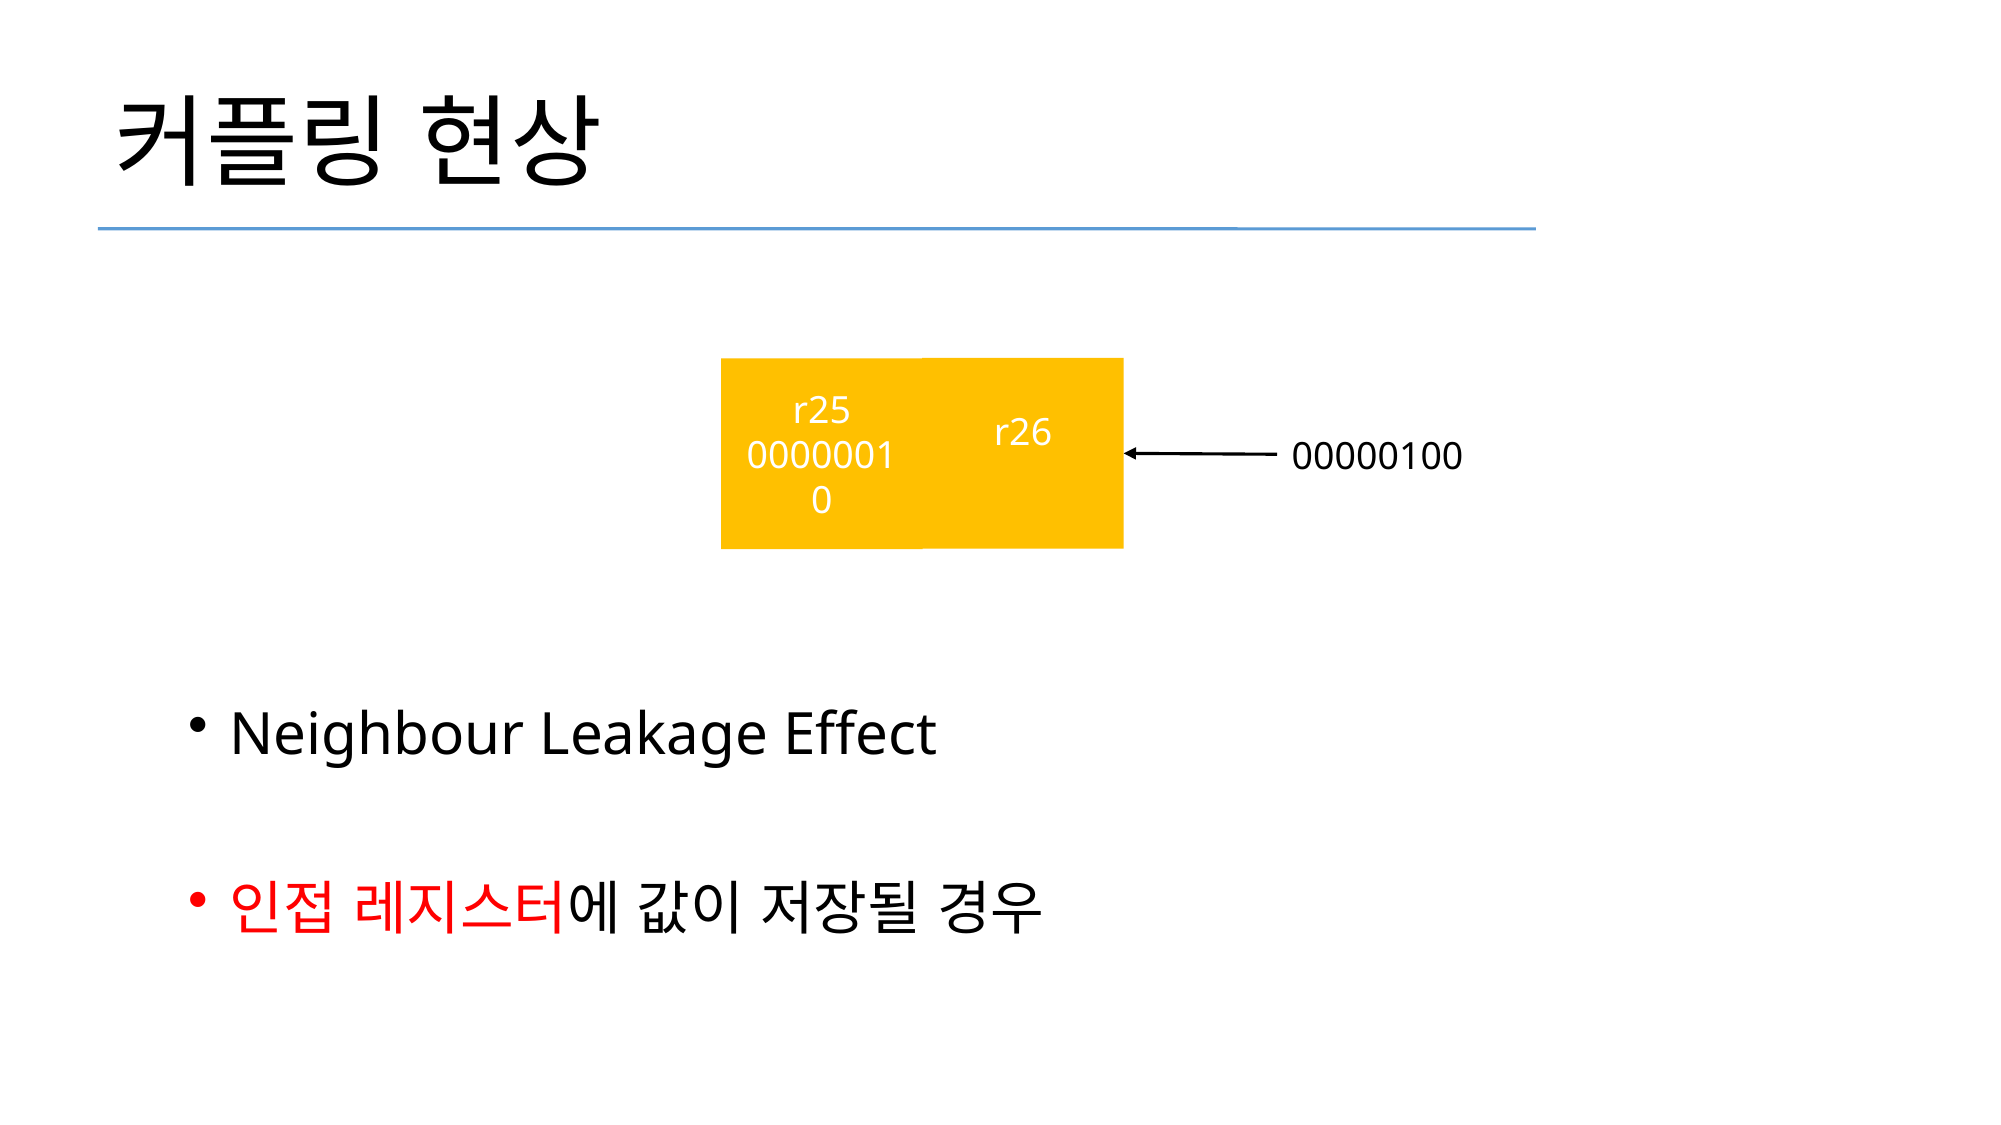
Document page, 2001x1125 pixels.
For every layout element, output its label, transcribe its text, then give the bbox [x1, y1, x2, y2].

text_box r26 [921, 357, 1125, 550]
text_box 00000100 [1277, 424, 1487, 485]
title 커플링 현상 [99, 45, 1901, 233]
list Neighbour Leakage Effect 인접 레지스터에 값이 저장될 경우 [173, 583, 1831, 1003]
text_box r25 00000010 [720, 357, 921, 550]
